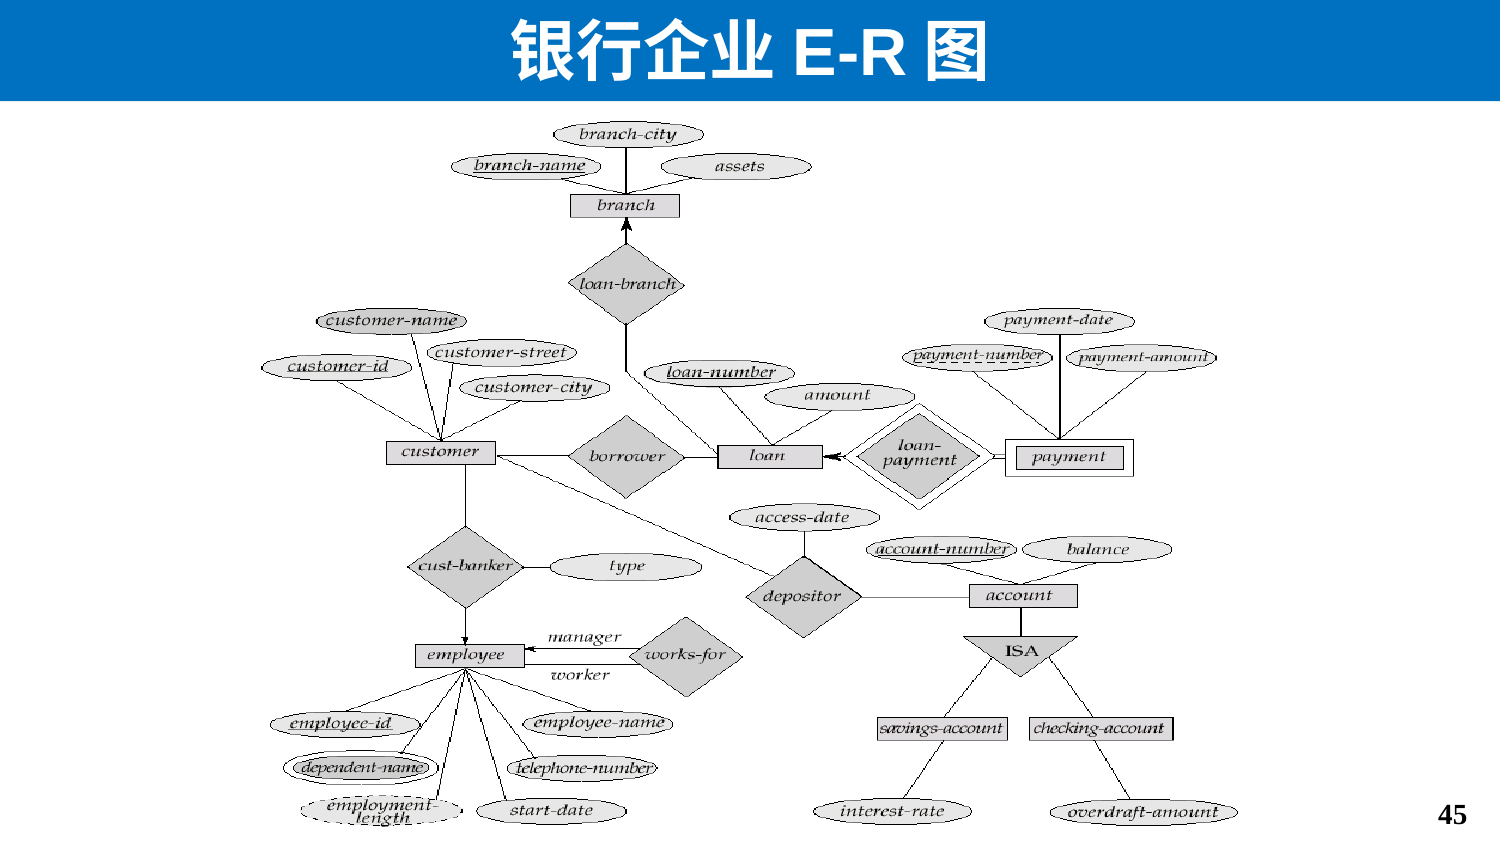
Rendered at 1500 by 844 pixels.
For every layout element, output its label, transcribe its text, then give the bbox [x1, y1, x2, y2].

picture [253, 114, 1247, 829]
title 银行企业E-R图 [0, 0, 1500, 102]
